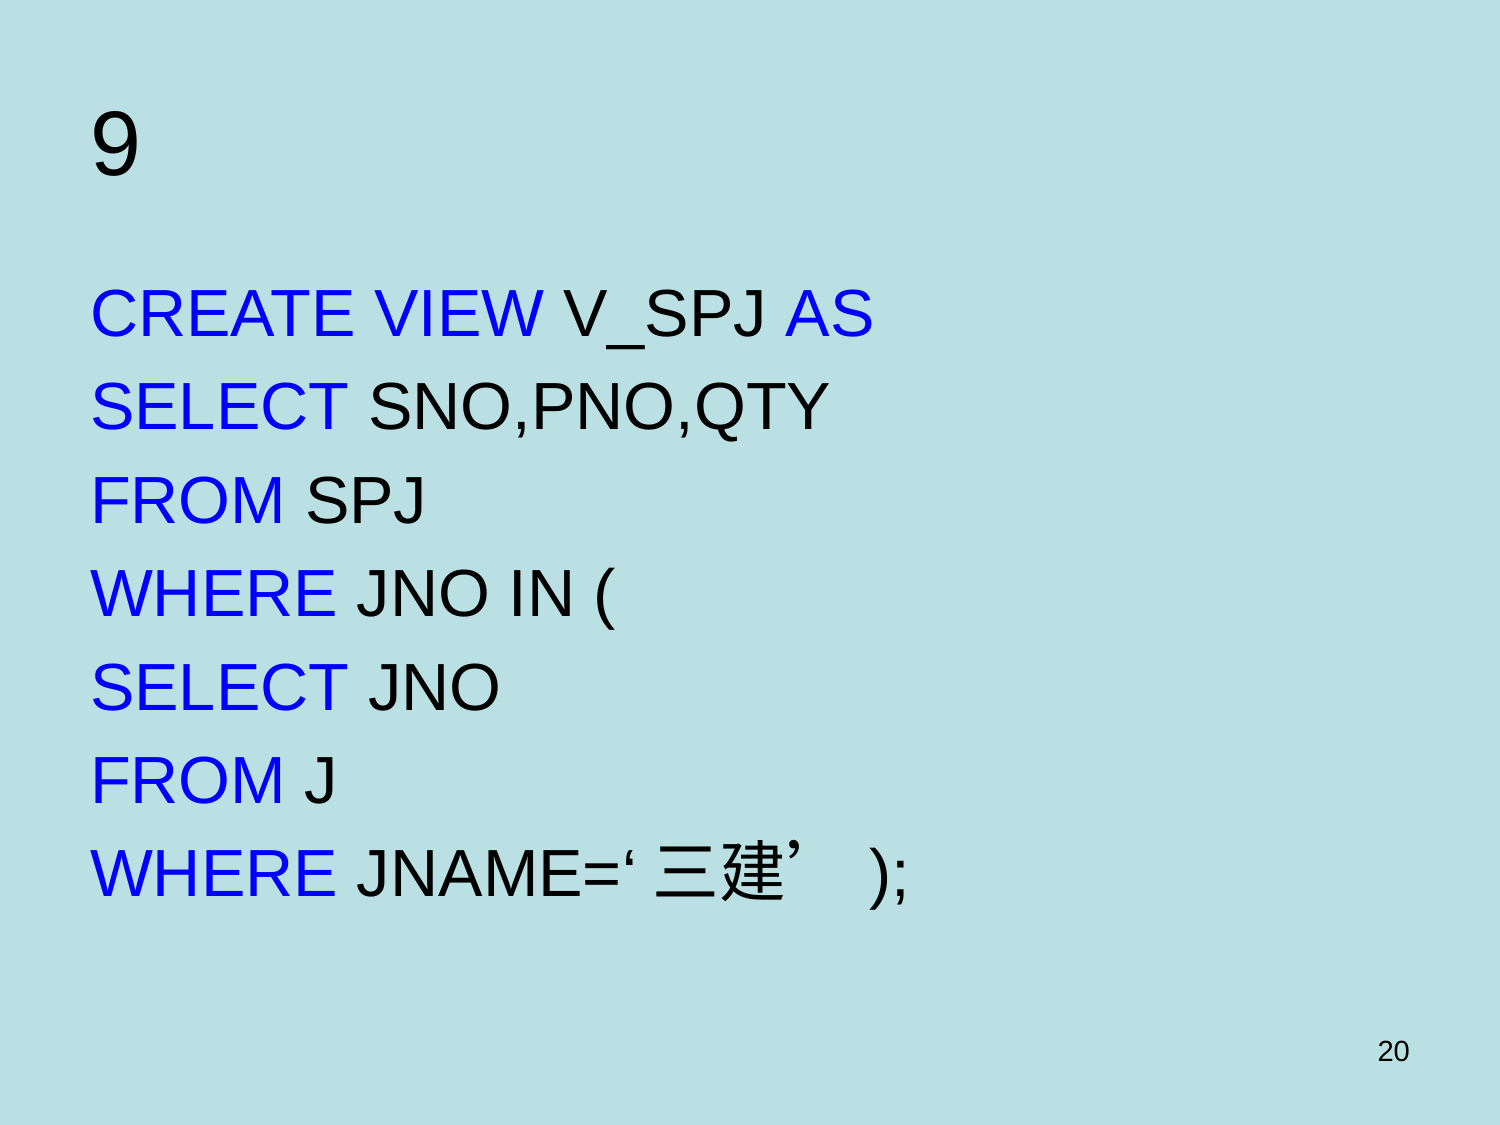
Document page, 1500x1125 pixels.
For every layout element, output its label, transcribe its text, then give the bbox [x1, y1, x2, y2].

list CREATE VIEW V_SPJ AS SELECT SNO,PNO,QTY FROM SPJ WHERE JNO IN ( SELECT JNO FROM J WHERE JNAME=‘三建’); [74, 262, 1426, 1006]
title 9 [74, 44, 1426, 233]
slide_number 20 [1074, 1024, 1426, 1103]
